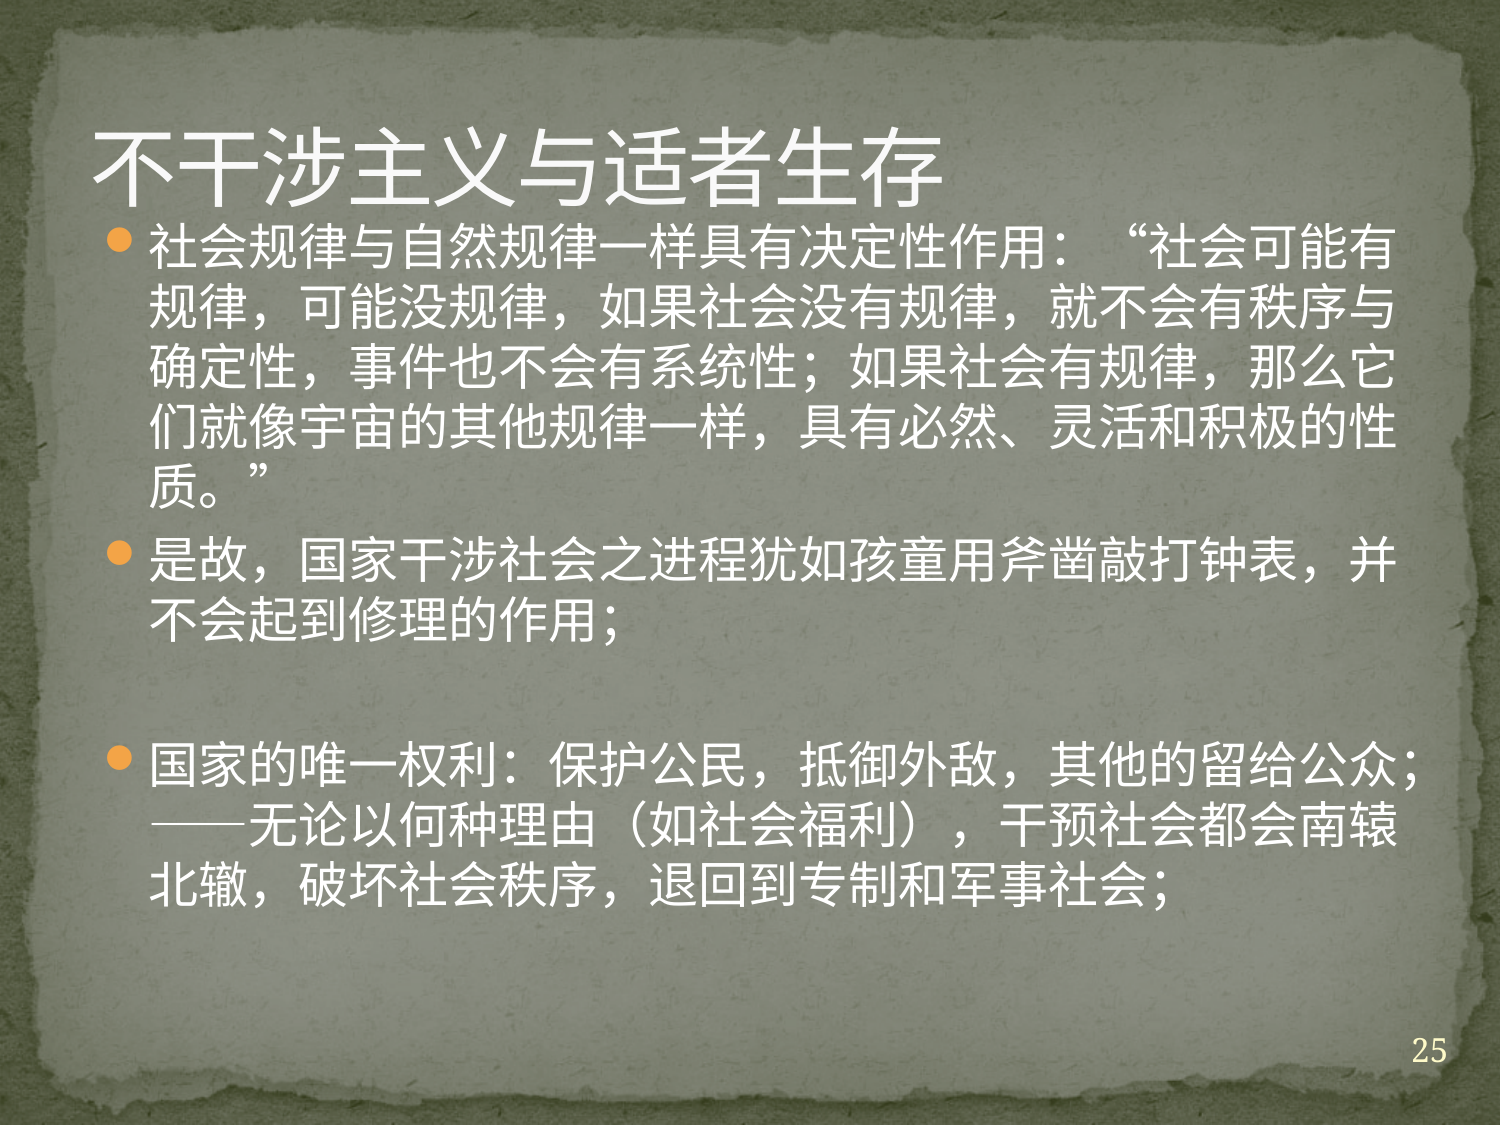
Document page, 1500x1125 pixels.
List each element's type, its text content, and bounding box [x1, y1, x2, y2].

list 社会规律与自然规律一样具有决定性作用：“社会可能有规律，可能没规律，如果社会没有规律，就不会有秩序与确定性，事件也不会有系统性；如果社会有规律，那么它们就像宇宙的其他规律一样，具有必然、灵活和积极的性质。” 是故，国家干涉社会之进程犹如孩童用斧凿敲打钟表，并不会起到修理的作用； 国家的唯一权利：保护公民，抵御外敌，其他的留给公众；——无论以何种理由（如社会福利），干预社会都会南辕北辙，破坏社会秩序，退回到专制和军事社会； [88, 208, 1425, 1005]
title 不干涉主义与适者生存 [74, 24, 1425, 225]
slide_number 25 [1379, 1014, 1480, 1089]
